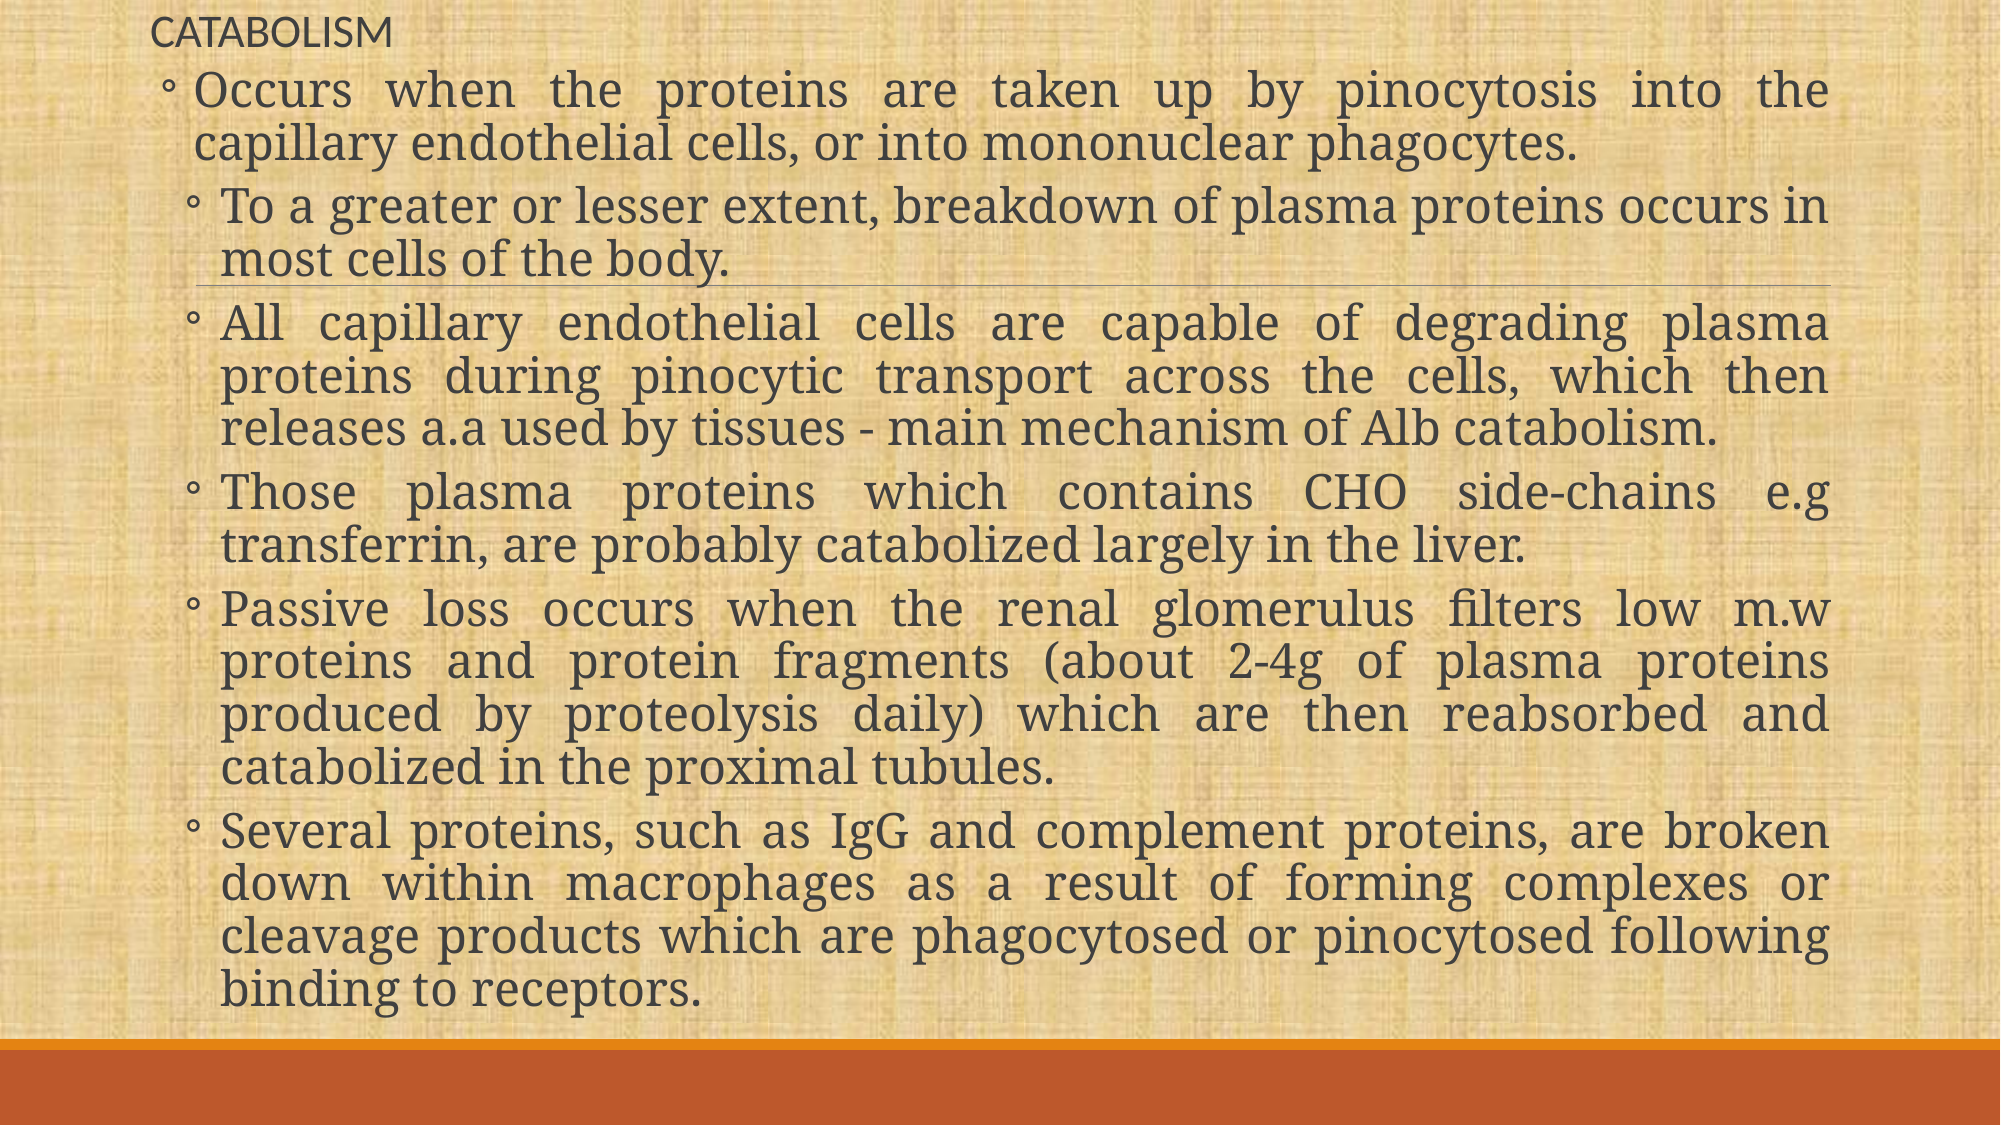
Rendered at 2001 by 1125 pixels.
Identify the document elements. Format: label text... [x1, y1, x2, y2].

list CATABOLISM Occurs when the proteins are taken up by pinocytosis into the capillary endothelial cells, or into mononuclear phagocytes. To a greater or lesser extent, breakdown of plasma proteins occurs in most cells of the body. All capillary endothelial cells are capable of degrading plasma proteins during pinocytic transport across the cells, which then releases a.a used by tissues - main mechanism of Alb catabolism. Those plasma proteins which contains CHO side-chains e.g transferrin, are probably catabolized largely in the liver. Passive loss occurs when the renal glomerulus filters low m.w proteins and protein fragments (about 2-4g of plasma proteins produced by proteolysis daily) which are then reabsorbed and catabolized in the proximal tubules. Several proteins, such as IgG and complement proteins, are broken down within macrophages as a result of forming complexes or cleavage products which are phagocytosed or pinocytosed following binding to receptors. [121, 0, 1847, 1032]
picture [0, 0, 2001, 1125]
